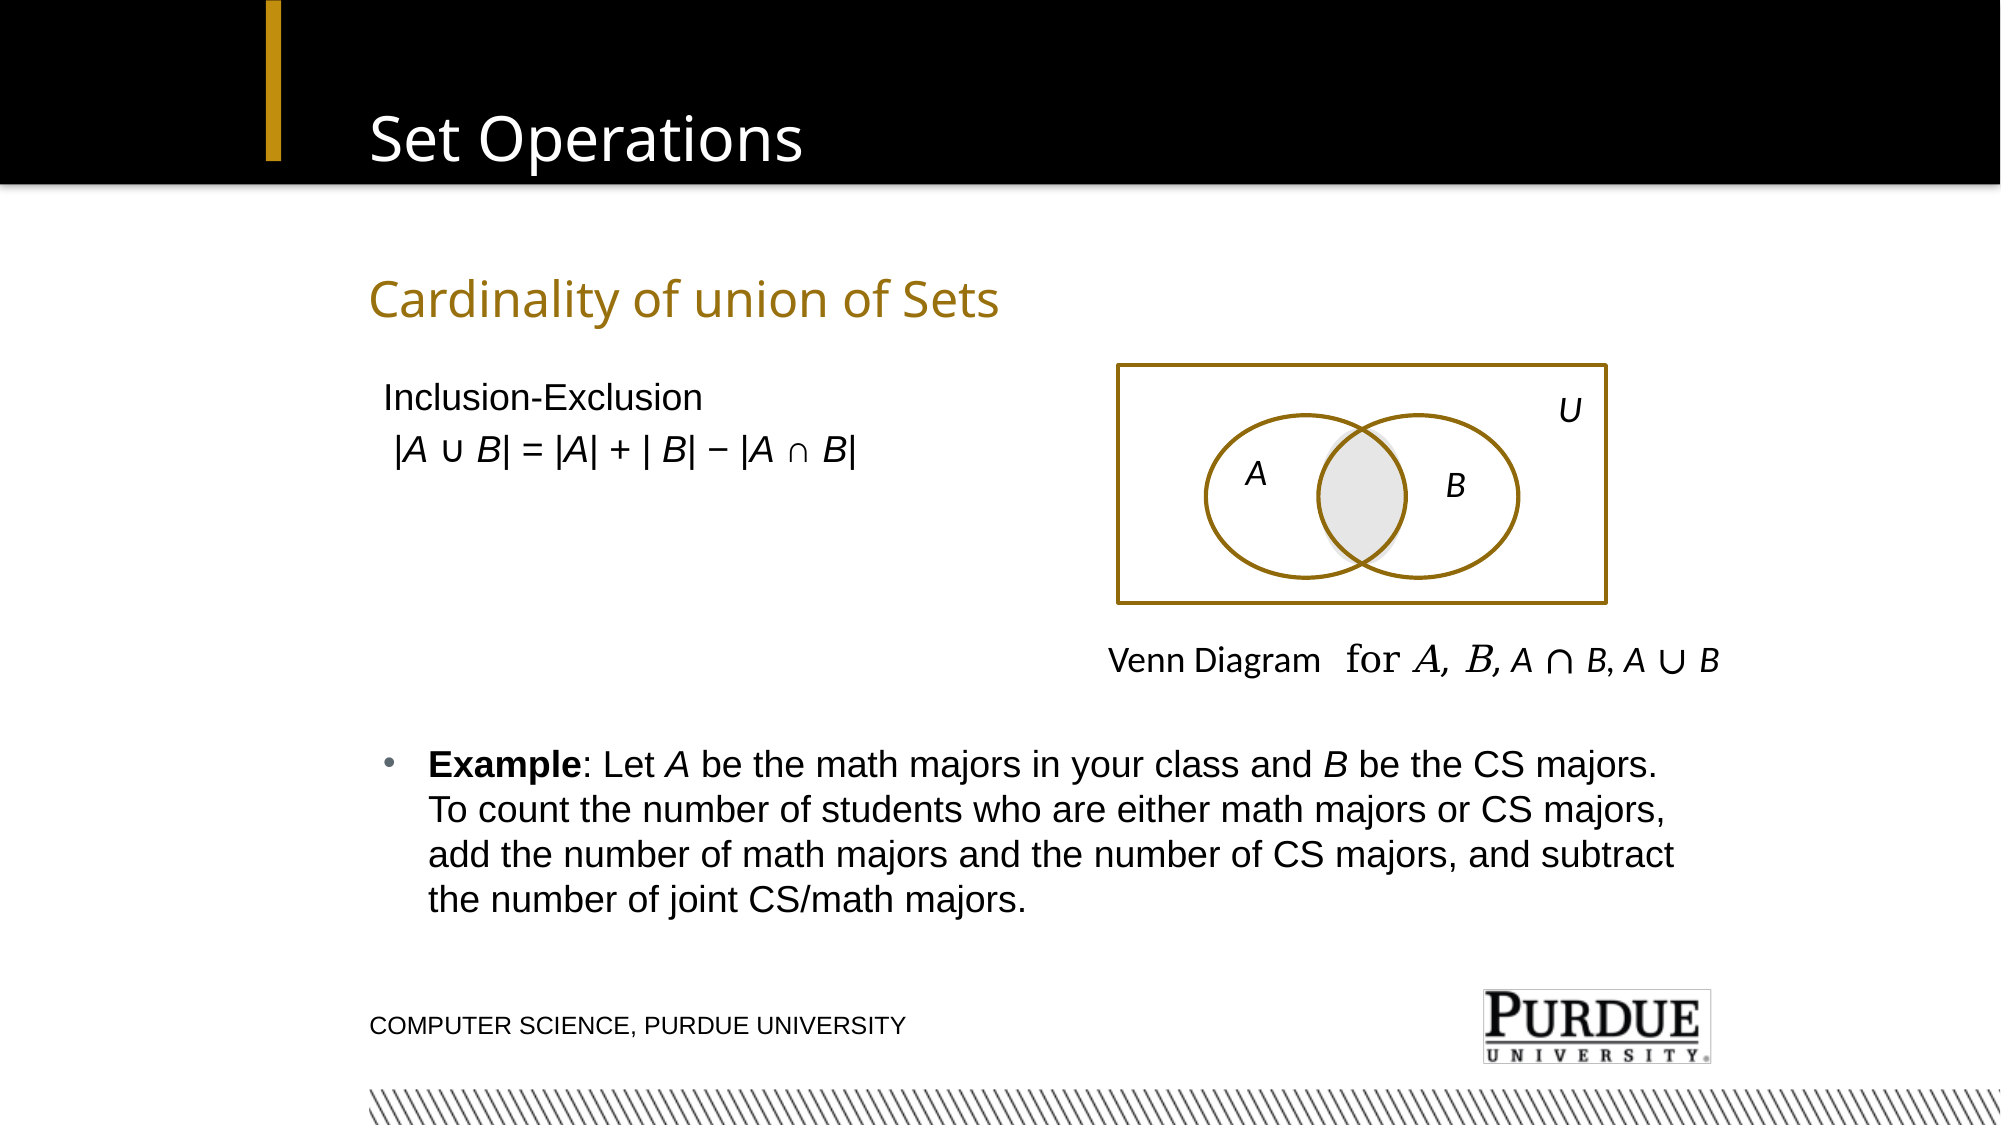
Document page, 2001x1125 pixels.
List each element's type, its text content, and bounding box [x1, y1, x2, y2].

text_box Inclusion-Exclusion |A ∪ B| = |A| + | B| − |A ∩ B| Example: Let A be the math majors in your class and B be the CS majors. To count the number of students who are either math majors or CS majors, add the number of math majors and the number of CS majors, and subtract the number of joint CS/math majors. [368, 365, 1719, 1086]
list Cardinality of union of Sets [368, 267, 1704, 337]
title Set Operations [369, 98, 1704, 186]
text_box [1118, 364, 1682, 603]
text_box Venn Diagram for A, B, A ∩ B, A ∪ B [1093, 627, 1744, 733]
